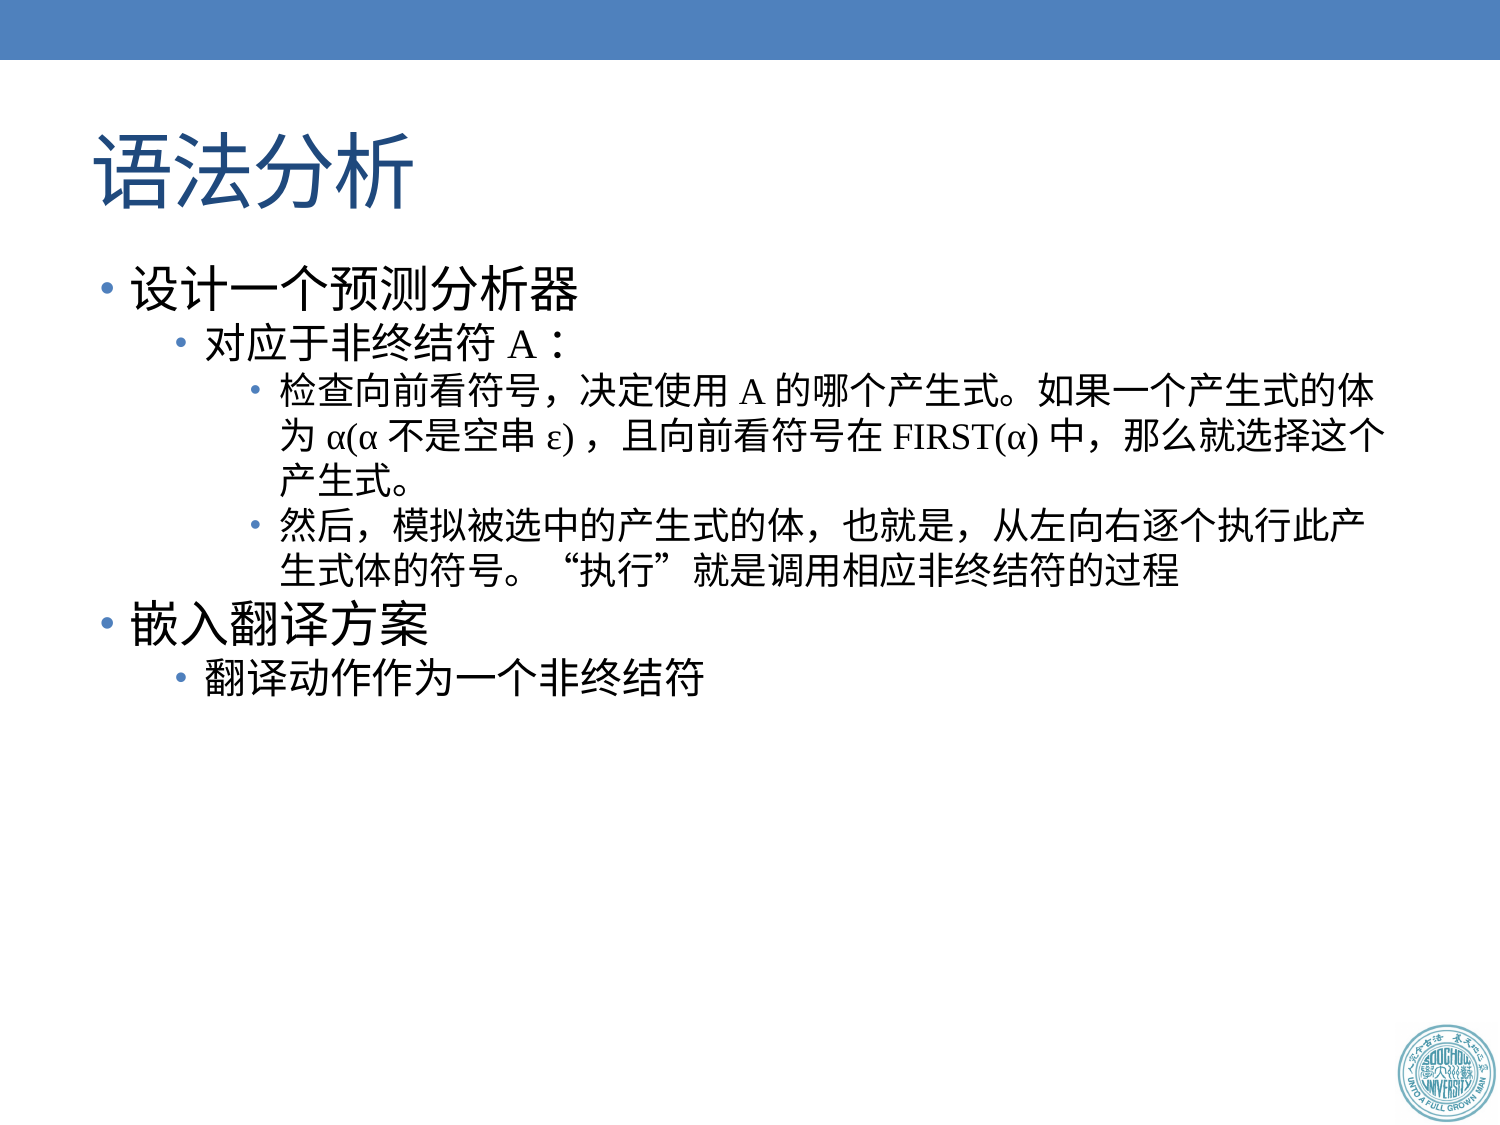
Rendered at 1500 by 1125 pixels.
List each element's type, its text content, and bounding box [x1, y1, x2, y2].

title 语法分析 [75, 87, 1425, 250]
text_box 设计一个预测分析器 对应于非终结符A： 检查向前看符号，决定使用A的哪个产生式。如果一个产生式的体为α(α不是空串ε)，且向前看符号在FIRST(α)中，那么就选择这个产生式。 然后，模拟被选中的产生式的体，也就是，从左向右逐个执行此产生式体的符号。“执行”就是调用相应非终结符的过程 嵌入翻译方案 翻译动作作为一个非终结符 [84, 249, 1406, 750]
